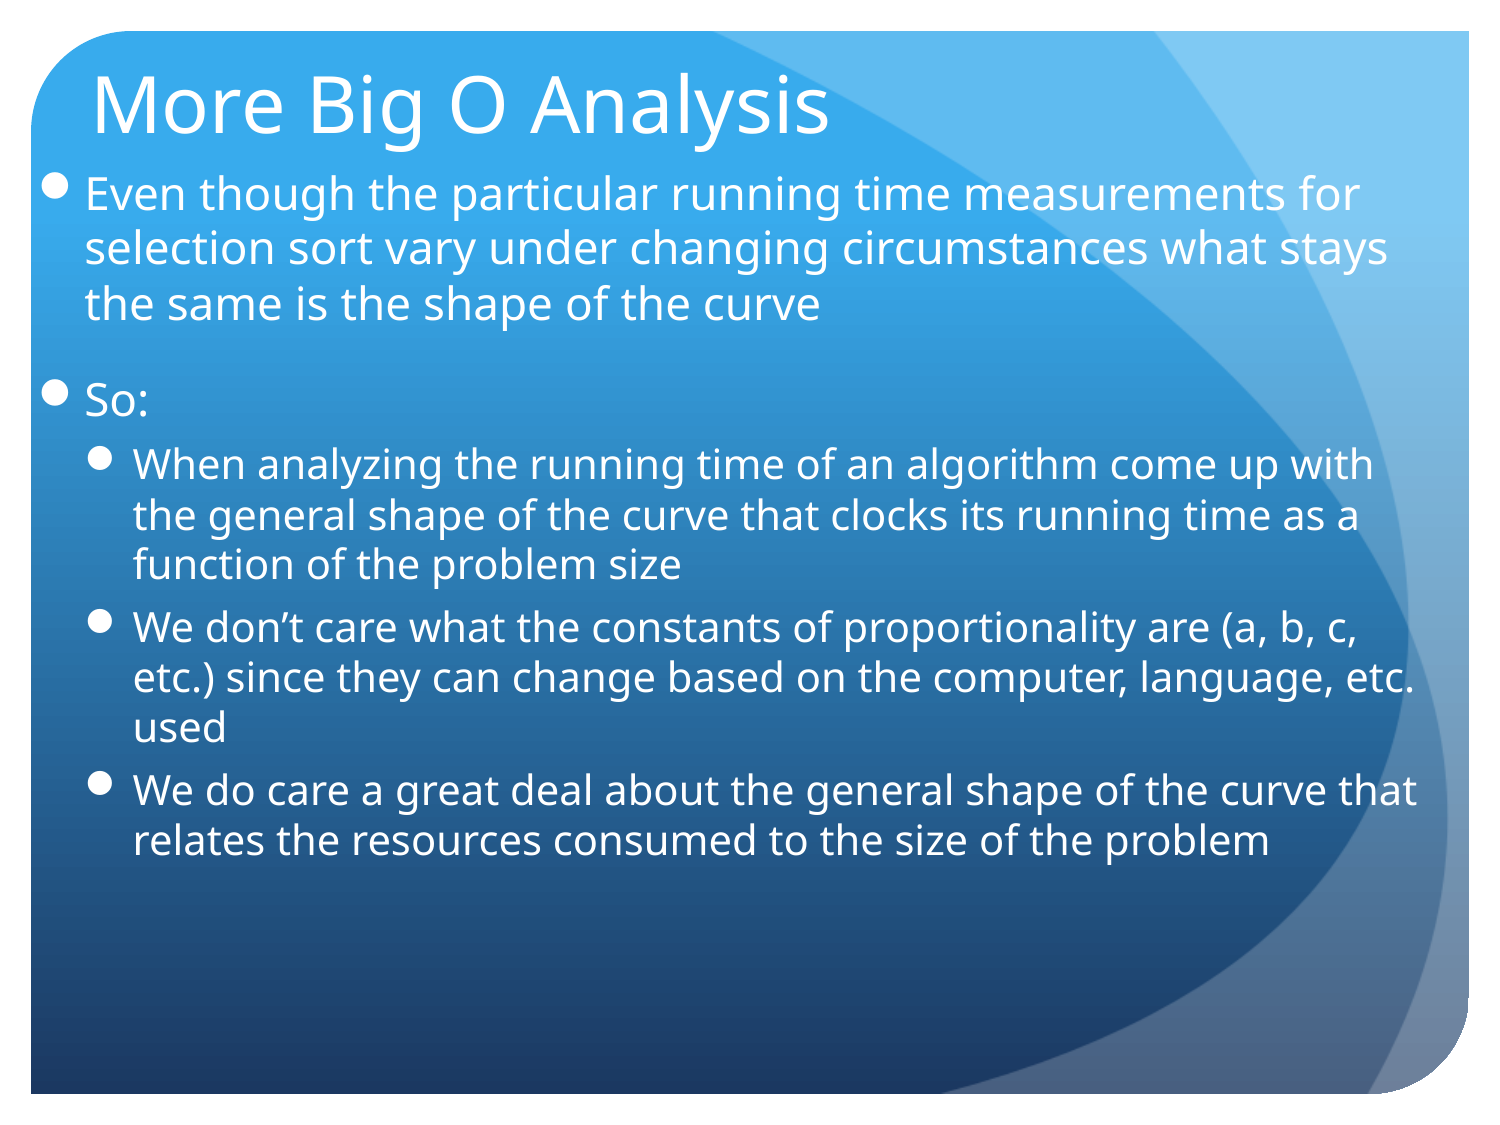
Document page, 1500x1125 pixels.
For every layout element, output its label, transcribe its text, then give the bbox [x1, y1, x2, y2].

picture [24, 30, 1473, 1094]
list Even though the particular running time measurements for selection sort vary under changing circumstances what stays the same is the shape of the curve So: When analyzing the running time of an algorithm come up with the general shape of the curve that clocks its running time as a function of the problem size We don’t care what the constants of proportionality are (a, b, c, etc.) since they can change based on the computer, language, etc. used We do care a great deal about the general shape of the curve that relates the resources consumed to the size of the problem [22, 156, 1453, 1125]
title More Big O Analysis [75, 45, 1453, 156]
